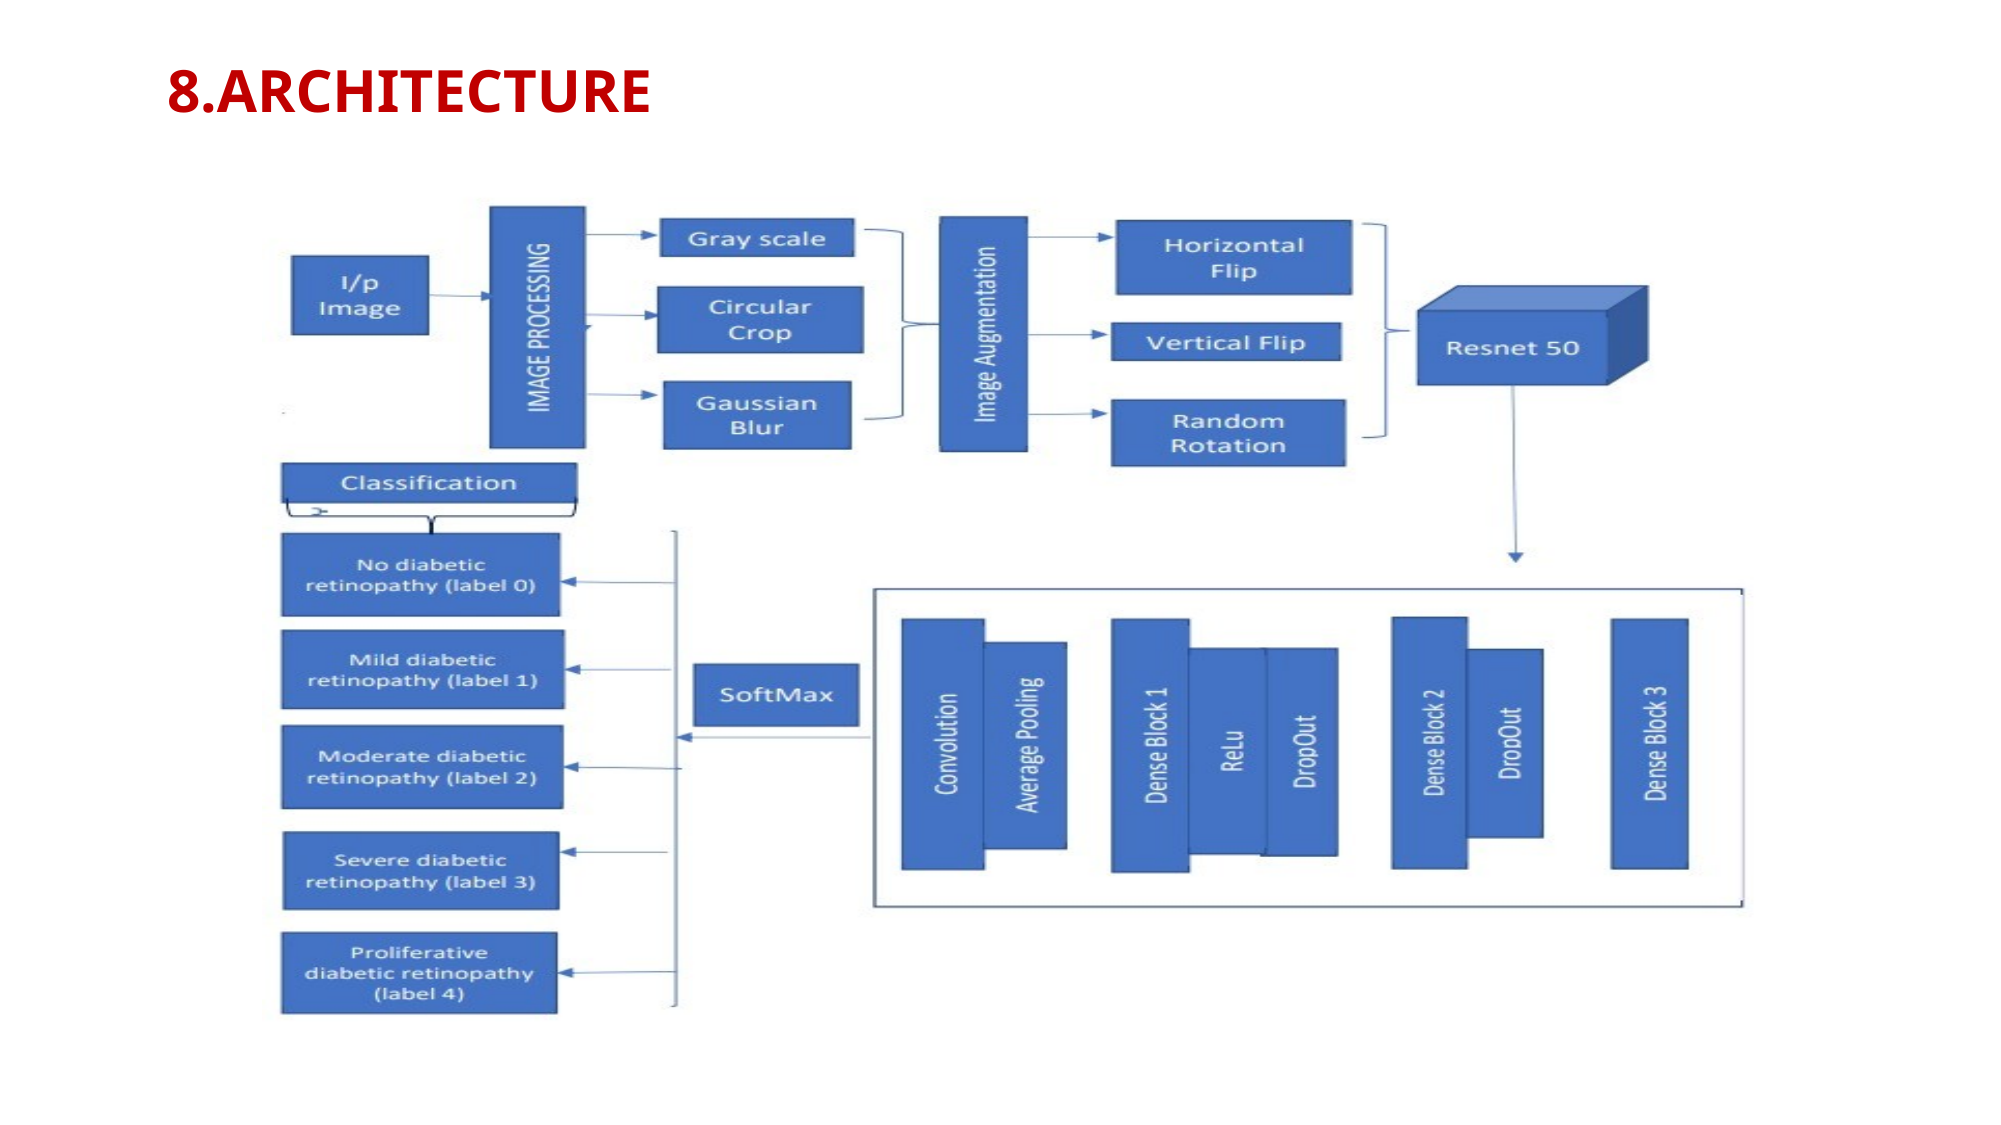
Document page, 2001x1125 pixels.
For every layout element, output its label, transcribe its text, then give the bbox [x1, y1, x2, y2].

picture [262, 157, 1793, 1038]
title 8.ARCHITECTURE [0, 0, 1165, 133]
